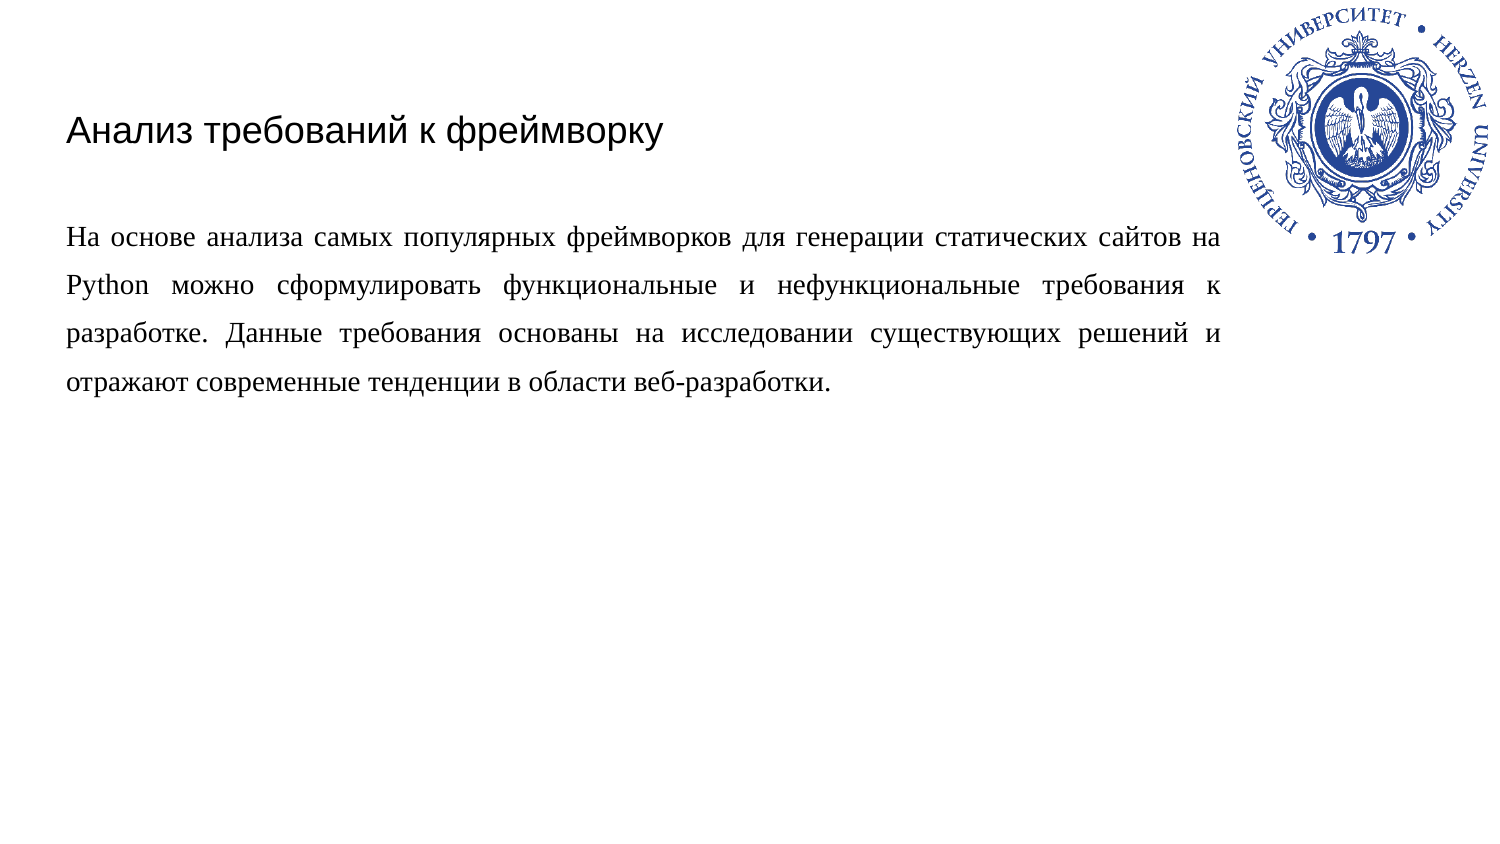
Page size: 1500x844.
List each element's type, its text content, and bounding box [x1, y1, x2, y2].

title Анализ требований к фреймворку [51, 72, 1232, 167]
picture [1237, 7, 1488, 254]
list На основе анализа самых популярных фреймворков для генерации статических сайтов на Python можно сформулировать функциональные и нефункциональные требования к разработке. Данные требования основаны на исследовании существующих решений и отражают современные тенденции в области веб-разработки. [51, 189, 1238, 750]
